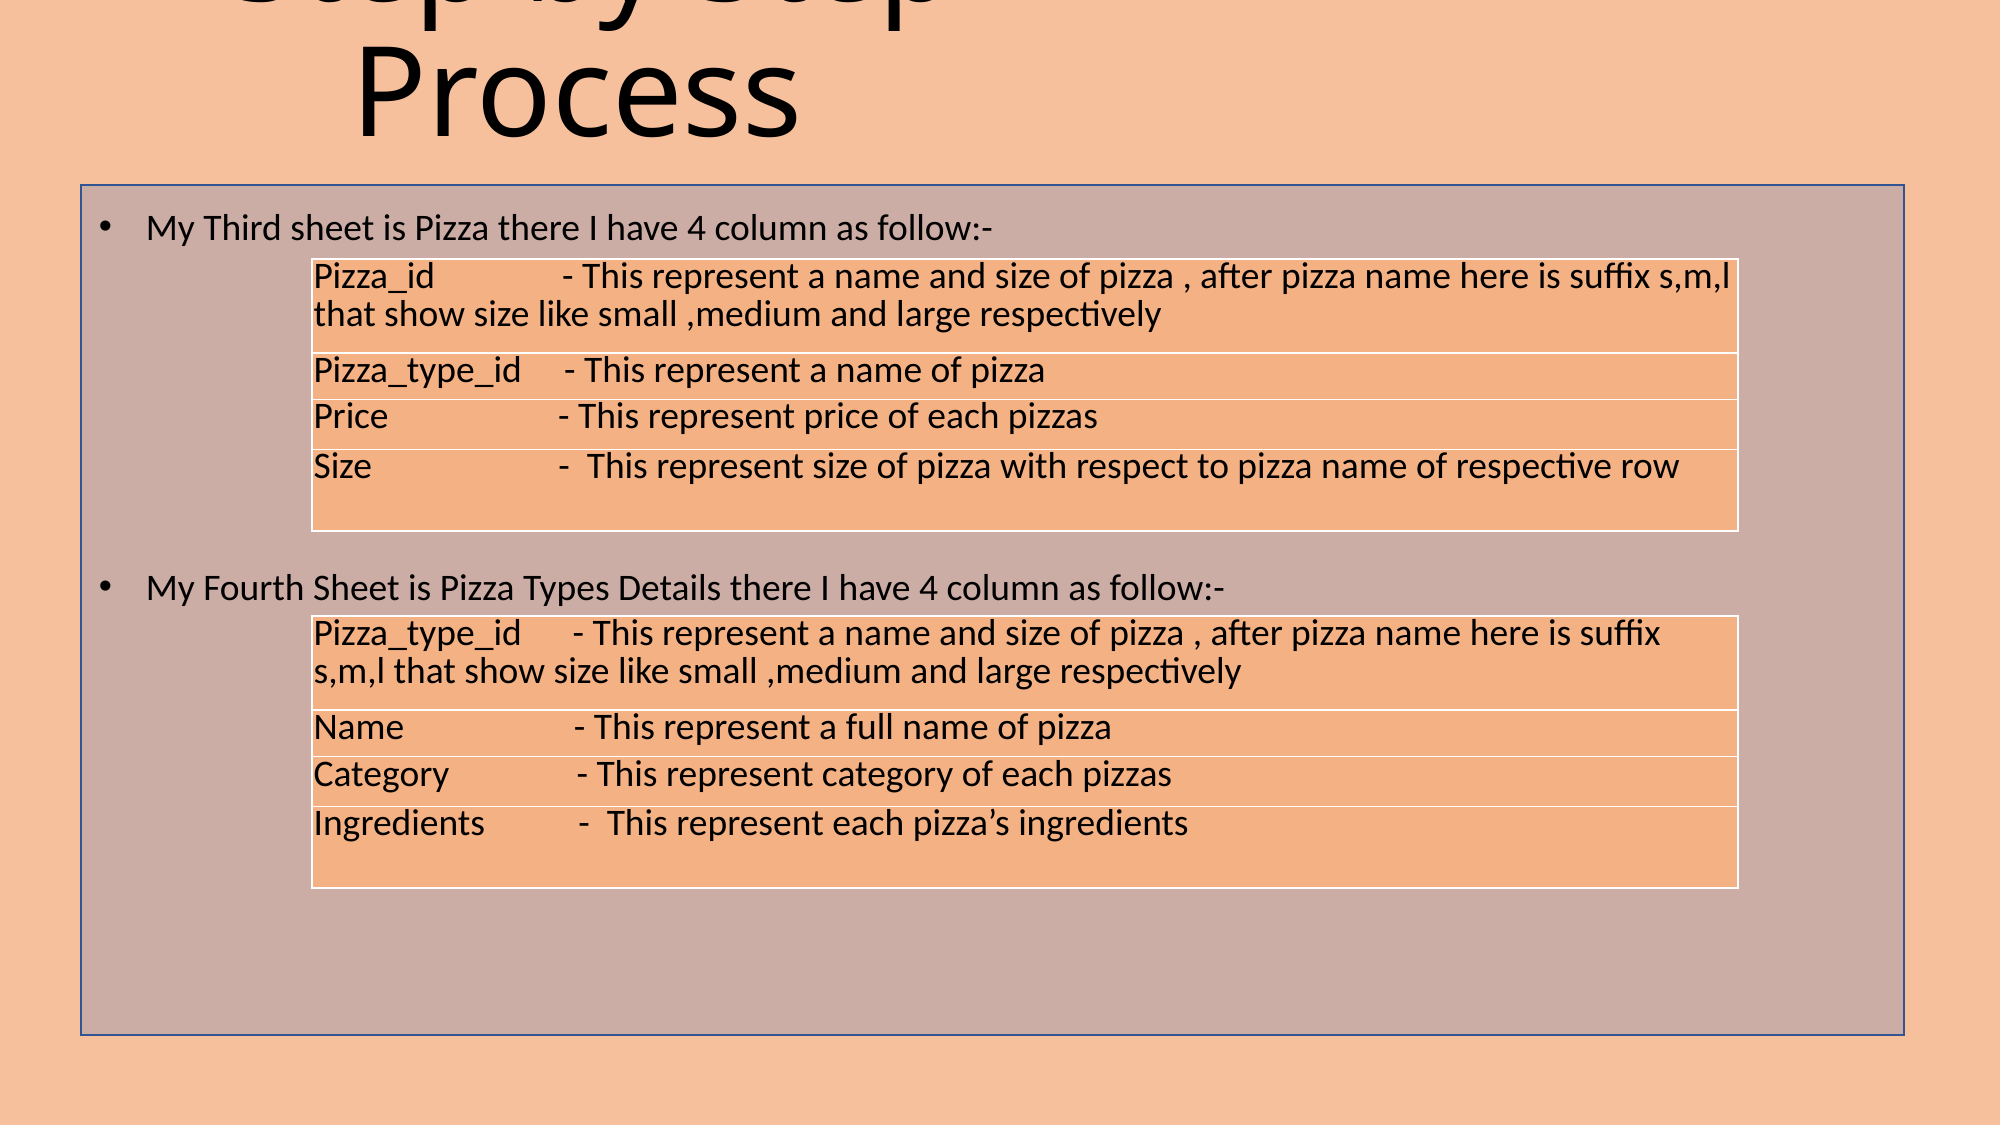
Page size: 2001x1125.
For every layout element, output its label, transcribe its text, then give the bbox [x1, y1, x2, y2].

table_cell Name - This represent a full name of pizza [313, 711, 1737, 756]
table_cell Size - This represent size of pizza with respect to pizza name of respective row [313, 450, 1737, 530]
table_header Pizza_type_id - This represent a name and size of pizza , after pizza name here is suffix s,m,l that show size like small ,medium and large respectively [313, 617, 1737, 709]
table_cell Category - This represent category of each pizzas [313, 757, 1737, 806]
title Step by Step Process [11, 0, 1176, 172]
table_cell Price - This represent price of each pizzas [313, 400, 1737, 449]
table_cell Ingredients - This represent each pizza’s ingredients [313, 807, 1737, 887]
table_header Pizza_id - This represent a name and size of pizza , after pizza name here is suffix s,m,l that show size like small ,medium and large respectively [313, 260, 1737, 352]
text_box My Third sheet is Pizza there I have 4 column as follow:- My Fourth Sheet is Pizza Types Details there I have 4 column as follow:- [84, 195, 1905, 706]
text_box [80, 184, 1905, 1036]
table_cell Pizza_type_id - This represent a name of pizza [313, 354, 1737, 399]
